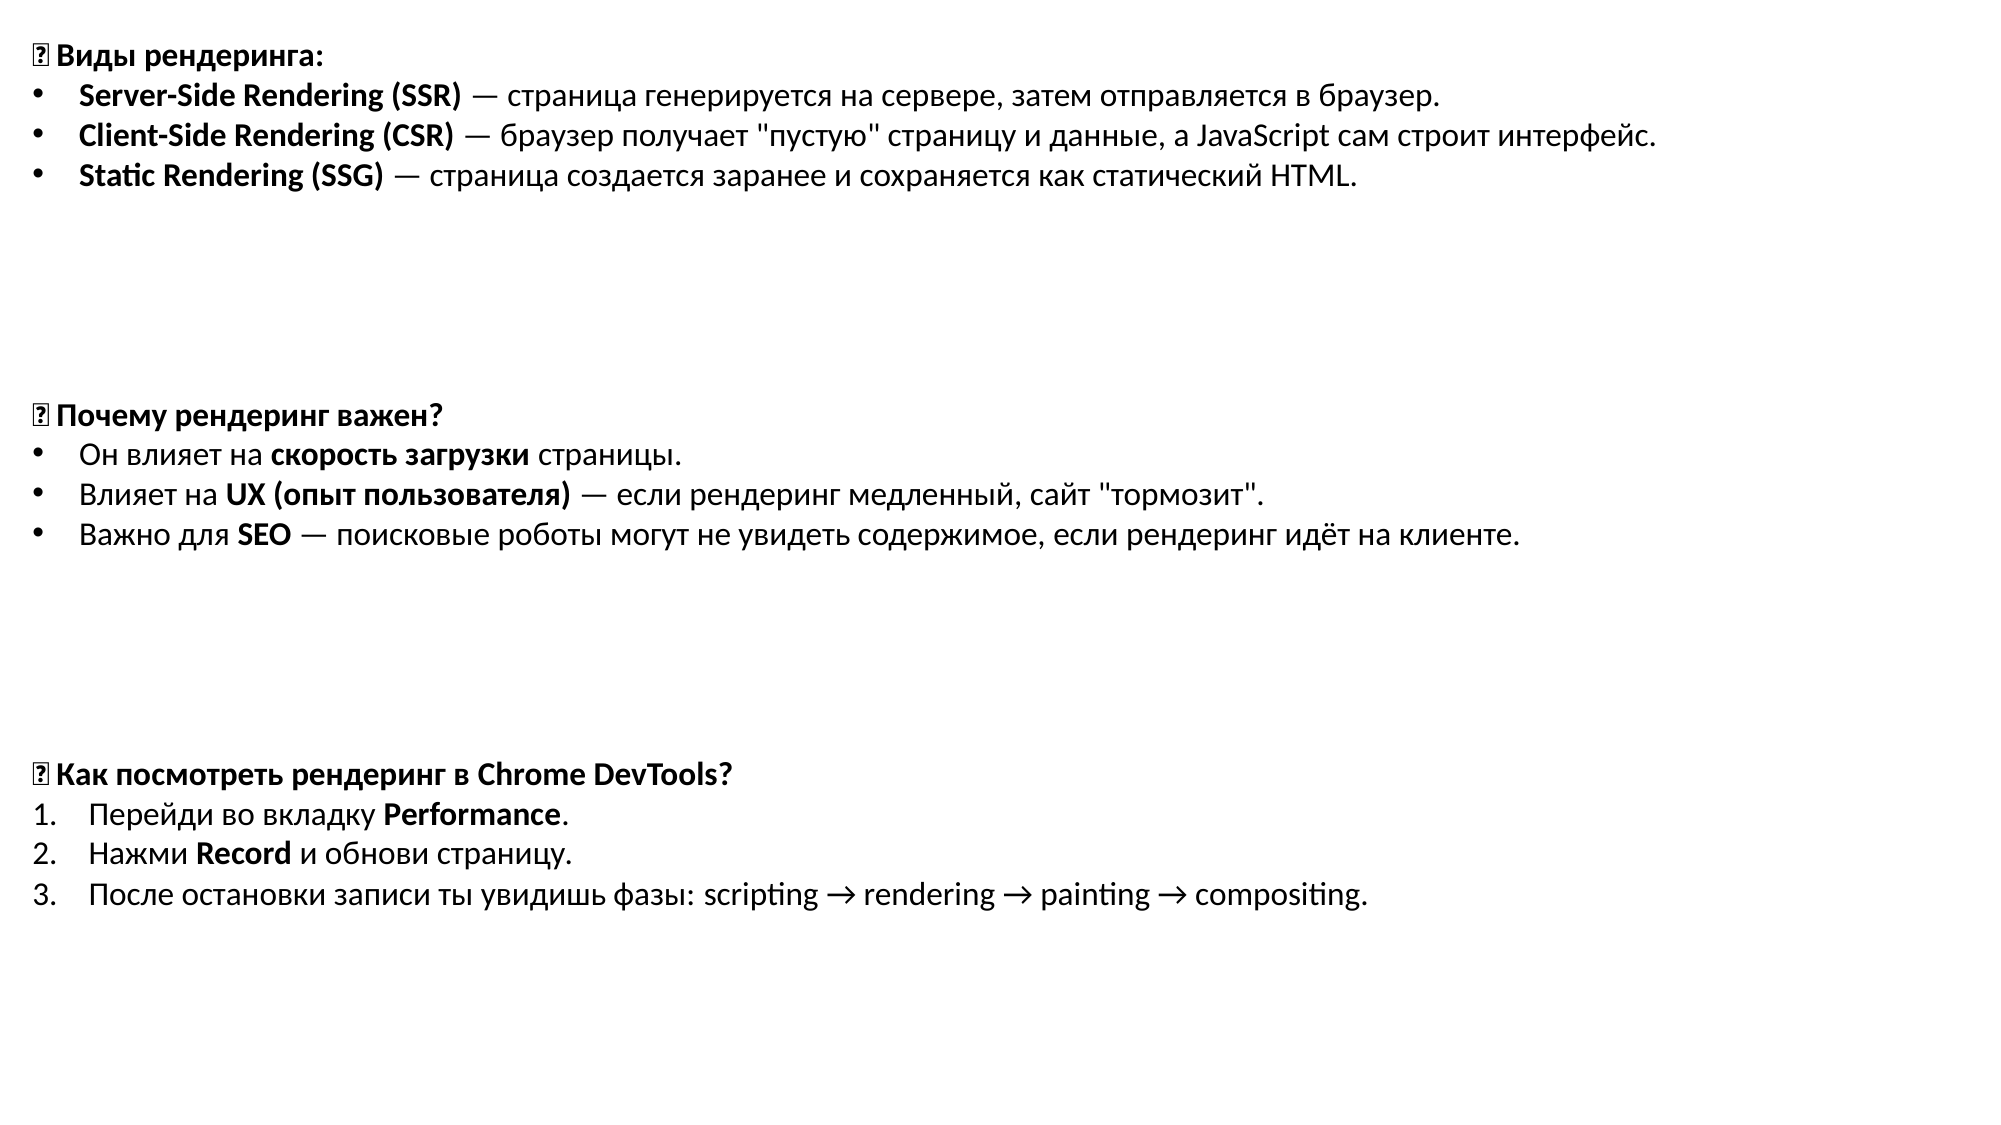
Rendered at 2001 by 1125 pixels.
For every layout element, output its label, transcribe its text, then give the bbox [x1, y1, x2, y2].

text_box 🔸 Виды рендеринга: Server-Side Rendering (SSR) — страница генерируется на сервере, затем отправляется в браузер. Client-Side Rendering (CSR) — браузер получает "пустую" страницу и данные, а JavaScript сам строит интерфейс. Static Rendering (SSG) — страница создается заранее и сохраняется как статический HTML. 🔸 Почему рендеринг важен? Он влияет на скорость загрузки страницы. Влияет на UX (опыт пользователя) — если рендеринг медленный, сайт "тормозит". Важно для SEO — поисковые роботы могут не увидеть содержимое, если рендеринг идёт на клиенте. 🔸 Как посмотреть рендеринг в Chrome DevTools? Перейди во вкладку Performance. Нажми Record и обнови страницу. После остановки записи ты увидишь фазы: scripting → rendering → painting → compositing. [17, 25, 1984, 959]
